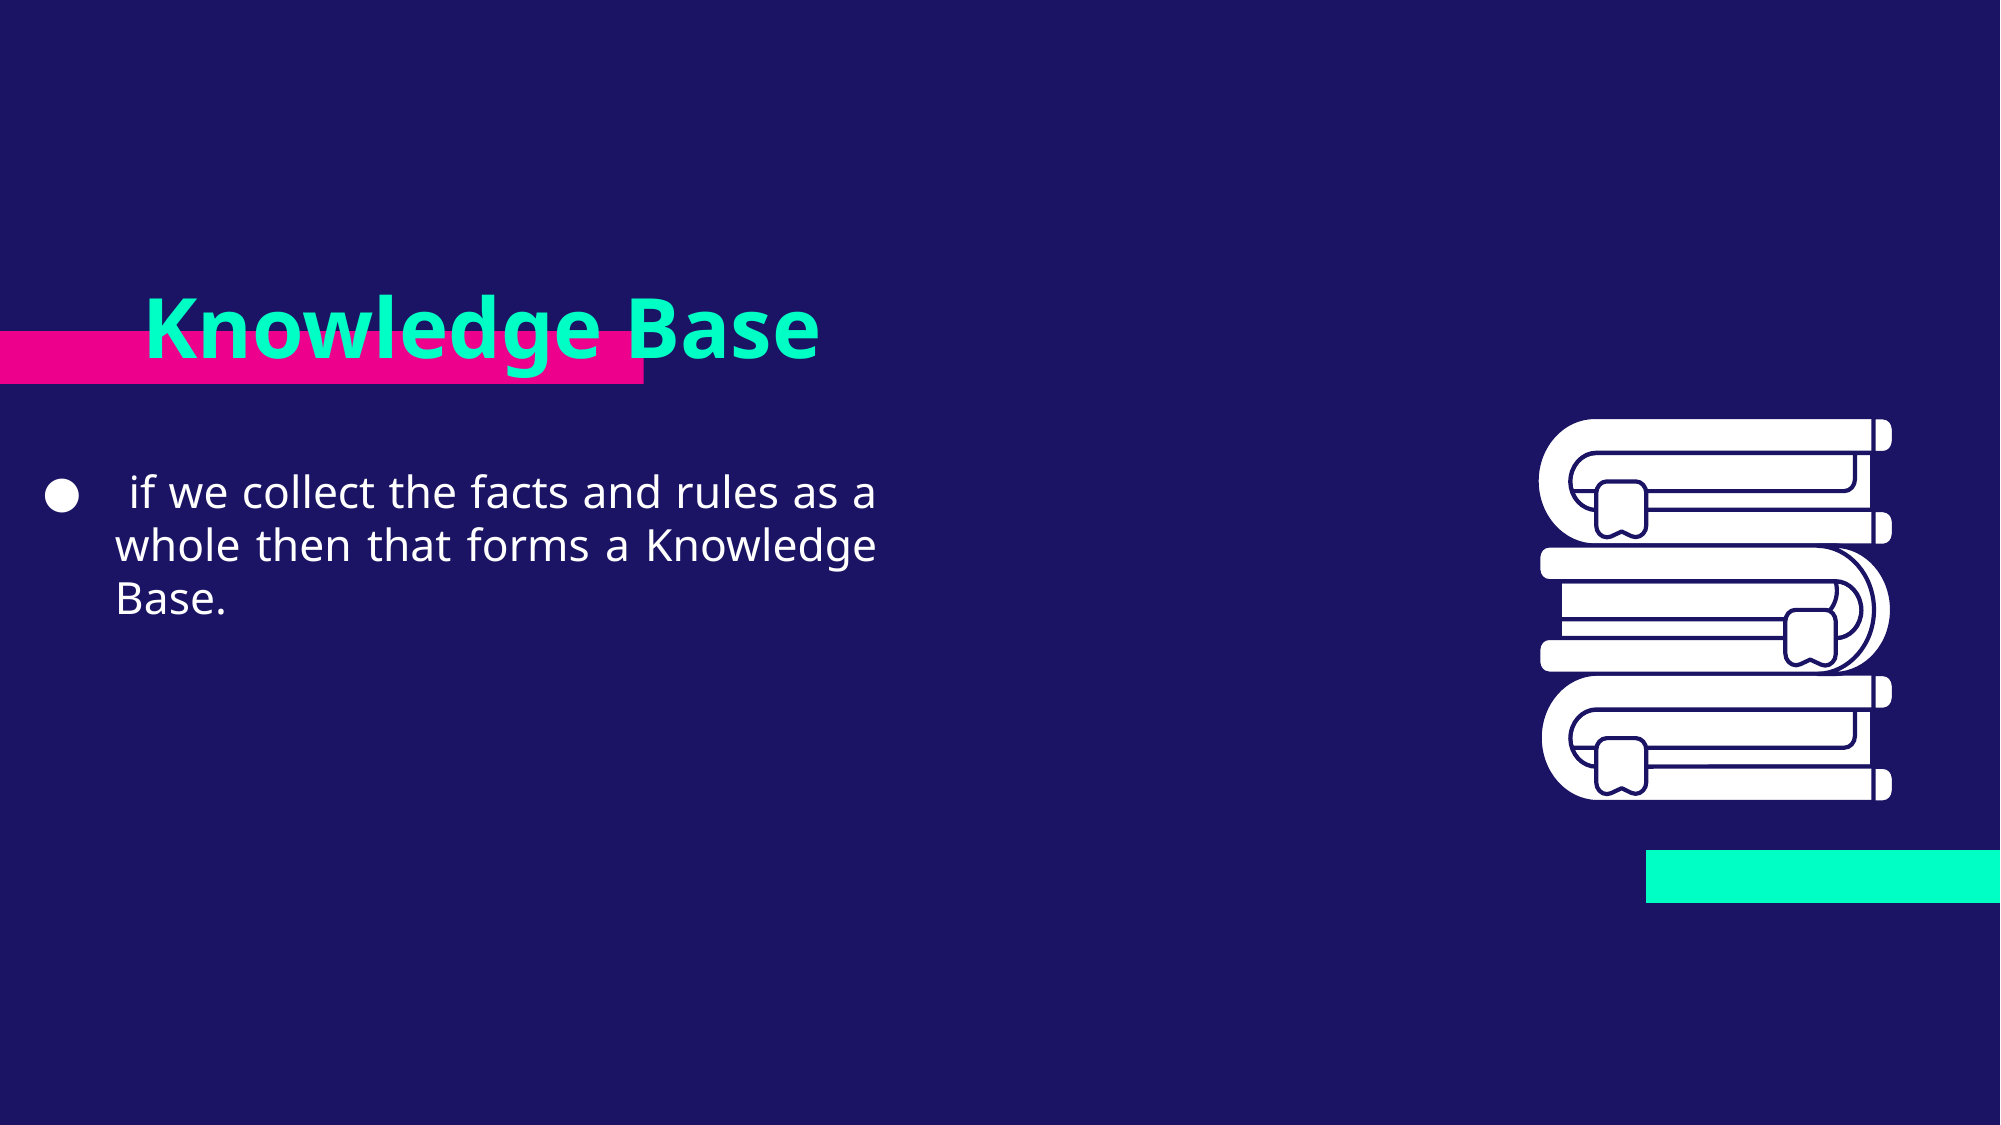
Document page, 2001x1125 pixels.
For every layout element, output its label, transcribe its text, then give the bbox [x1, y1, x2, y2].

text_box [1536, 416, 1895, 803]
text_box [1645, 850, 2000, 903]
text_box if we collect the facts and rules as a whole then that forms a Knowledge Base. [0, 448, 894, 1125]
title Knowledge Base [122, 255, 902, 402]
